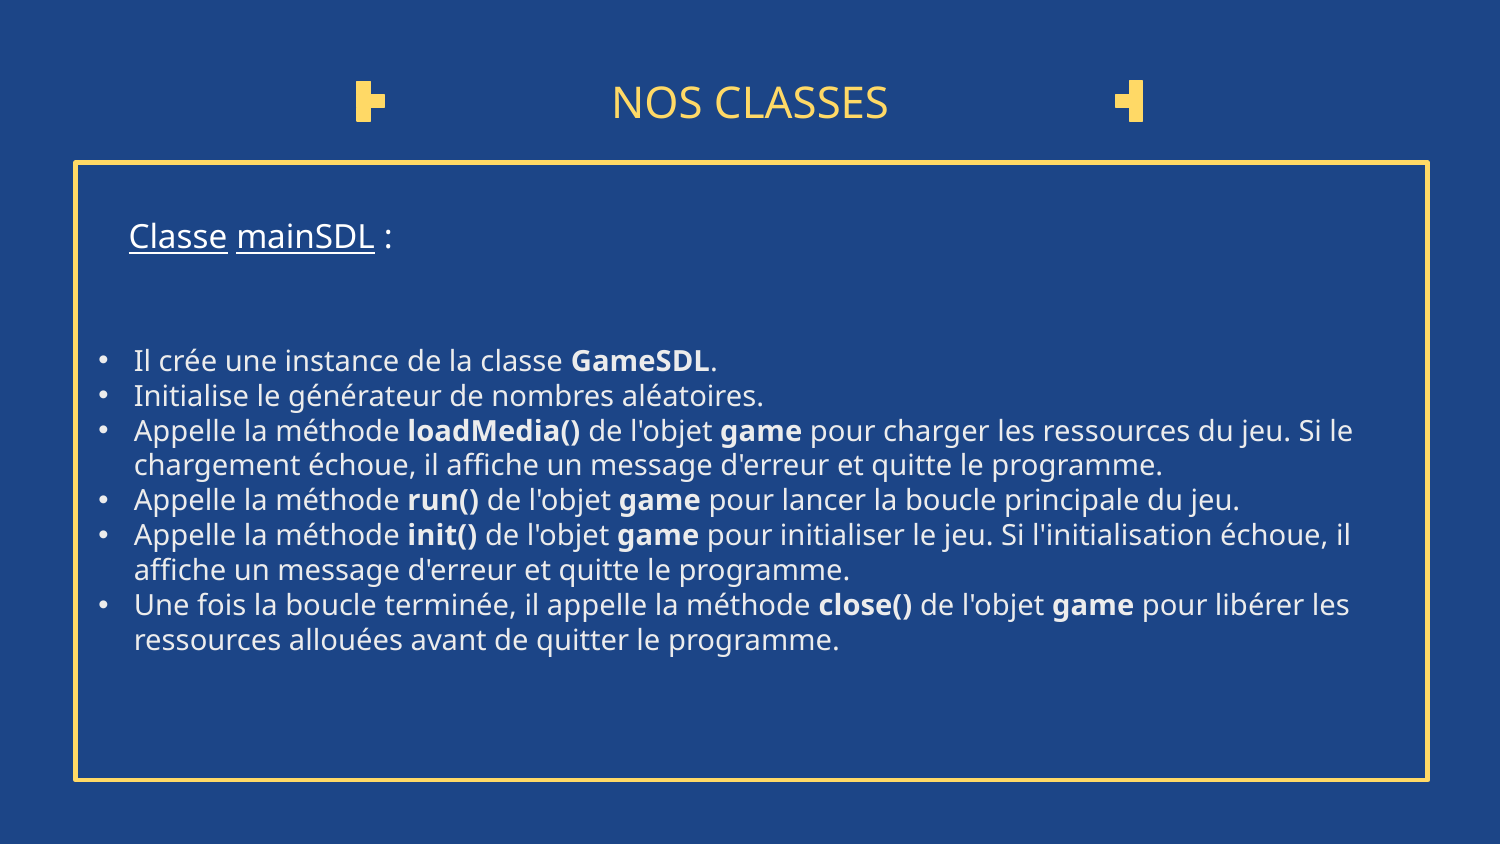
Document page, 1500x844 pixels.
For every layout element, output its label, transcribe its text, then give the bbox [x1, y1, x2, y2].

text_box Il crée une instance de la classe GameSDL. Initialise le générateur de nombres aléatoires. Appelle la méthode loadMedia() de l'objet game pour charger les ressources du jeu. Si le chargement échoue, il affiche un message d'erreur et quitte le programme. Appelle la méthode run() de l'objet game pour lancer la boucle principale du jeu. Appelle la méthode init() de l'objet game pour initialiser le jeu. Si l'initialisation échoue, il affiche un message d'erreur et quitte le programme. Une fois la boucle terminée, il appelle la méthode close() de l'objet game pour libérer les ressources allouées avant de quitter le programme. [98, 264, 1409, 734]
title NOS CLASSES [51, 48, 1449, 142]
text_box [357, 80, 385, 122]
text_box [1115, 80, 1143, 122]
text_box [75, 162, 1428, 781]
list Classe mainSDL : [93, 200, 1408, 724]
